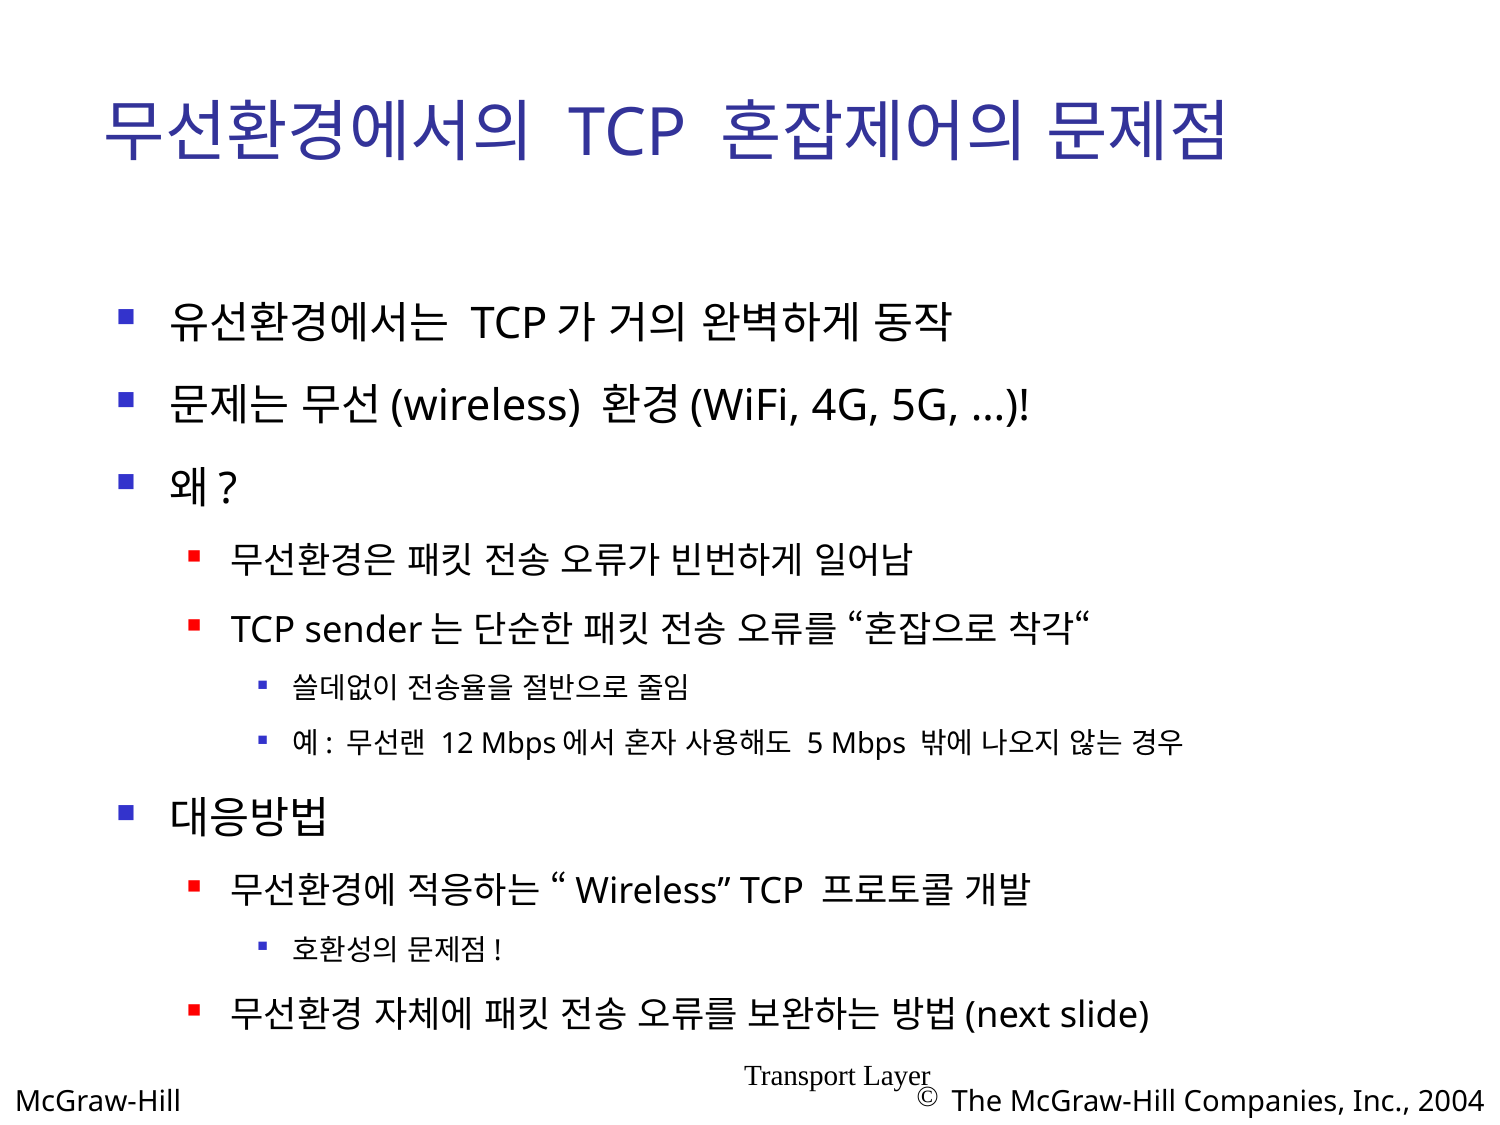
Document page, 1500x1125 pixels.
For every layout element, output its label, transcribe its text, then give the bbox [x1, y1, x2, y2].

title 무선환경에서의 TCP 혼잡제어의 문제점 [89, 81, 1364, 270]
footer Transport Layer [600, 1050, 1075, 1100]
list 유선환경에서는 TCP가 거의 완벽하게 동작 문제는 무선(wireless) 환경(WiFi, 4G, 5G, …)! 왜? 무선환경은 패킷 전송 오류가 빈번하게 일어남 TCP sender는 단순한 패킷 전송 오류를 “혼잡으로 착각“ 쓸데없이 전송율을 절반으로 줄임 예: 무선랜 12 Mbps에서 혼자 사용해도 5 Mbps 밖에 나오지 않는 경우 대응방법 무선환경에 적응하는 “Wireless” TCP 프로토콜 개발 호환성의 문제점! 무선환경 자체에 패킷 전송 오류를 보완하는 방법(next slide) [101, 287, 1377, 1050]
